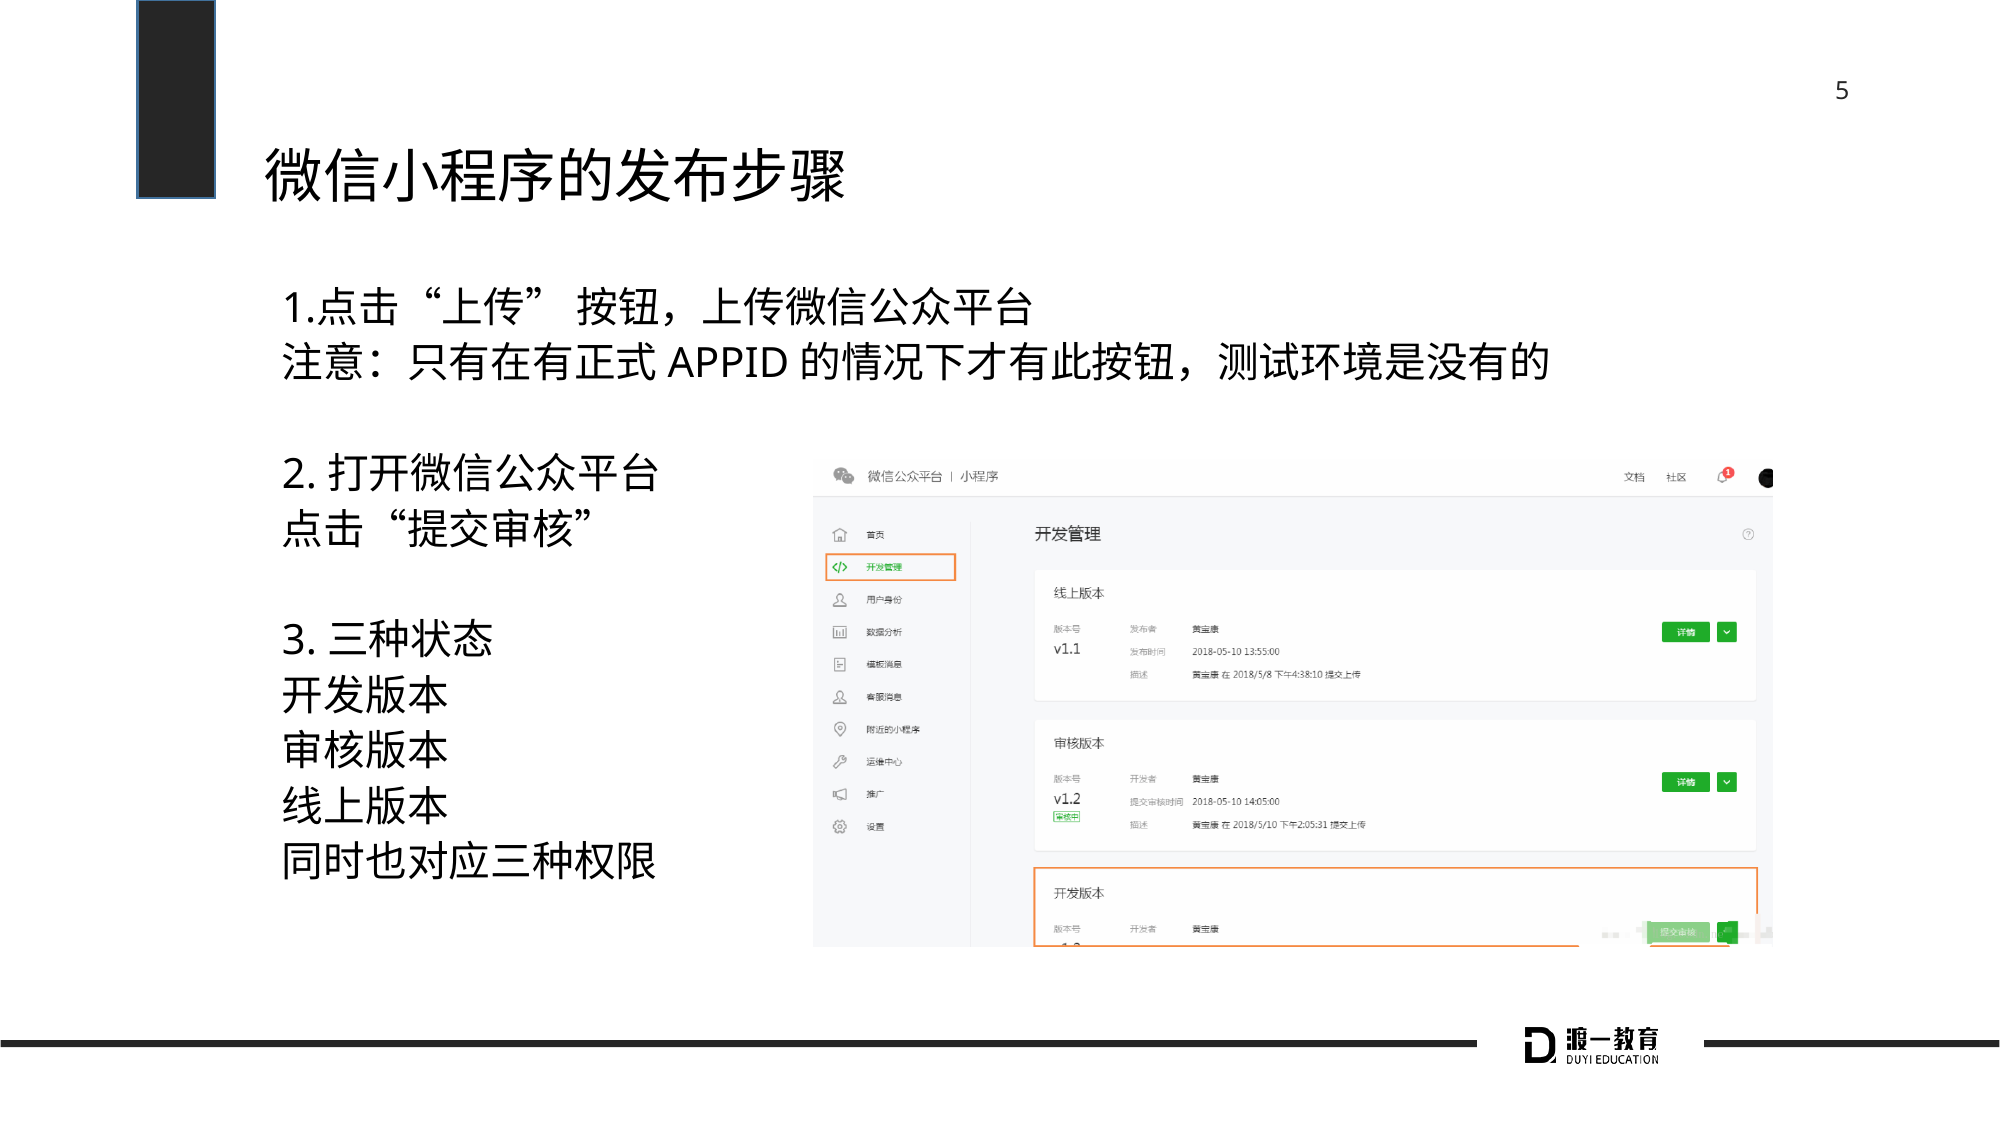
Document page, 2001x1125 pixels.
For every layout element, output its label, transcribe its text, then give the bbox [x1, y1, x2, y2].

picture [1502, 1008, 1679, 1081]
subtitle 点击“上传” 按钮，上传微信公众平台 注意：只有在有正式APPID的情况下才有此按钮，测试环境是没有的 2.打开微信公众平台 点击“提交审核” 3.三种状态 开发版本 审核版本 线上版本 同时也对应三种权限 [191, 278, 1693, 962]
picture [813, 459, 1773, 962]
title 微信小程序的发布步骤 [249, 93, 1751, 219]
